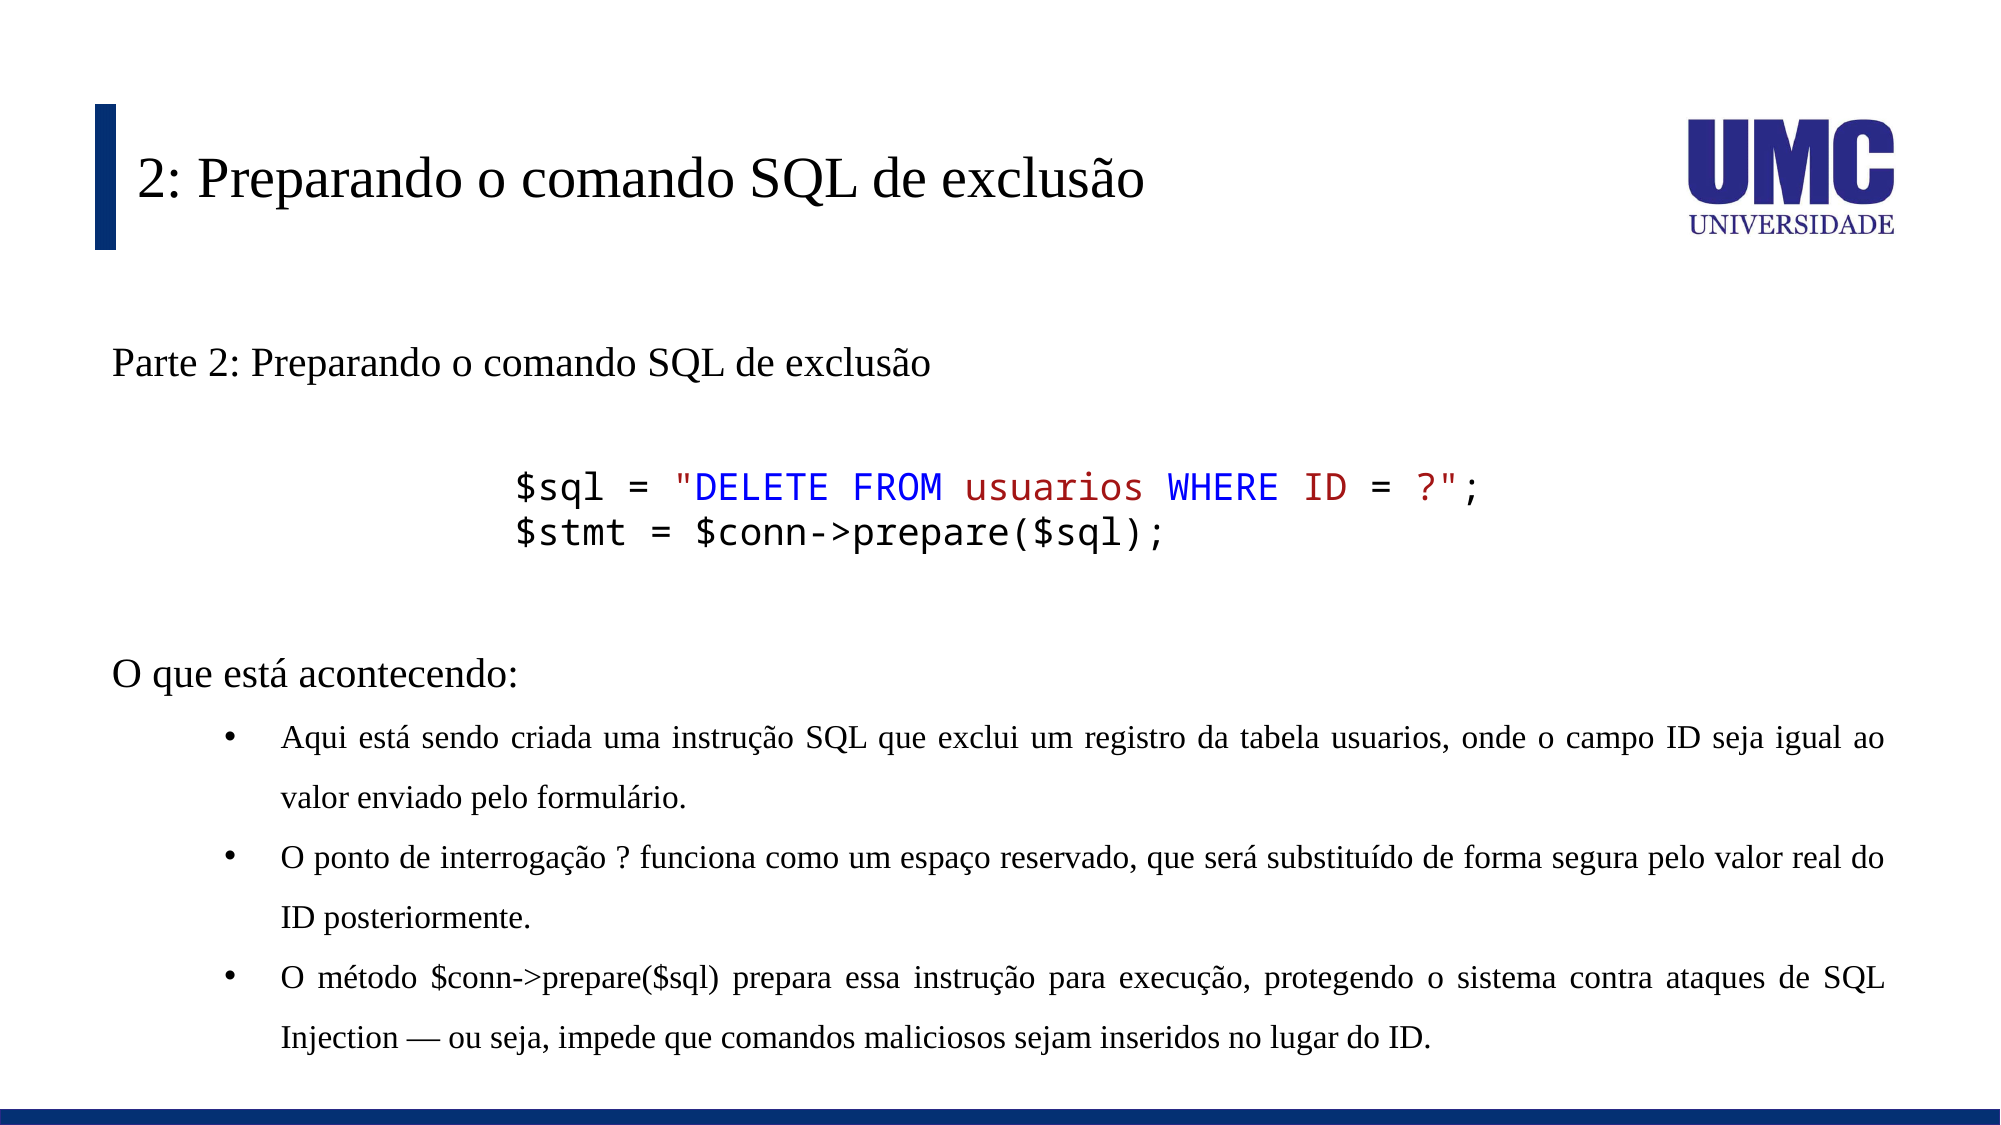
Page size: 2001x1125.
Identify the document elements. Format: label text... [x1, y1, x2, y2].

picture [1686, 117, 1896, 237]
list Parte 2: Preparando o comando SQL de exclusão [97, 302, 1903, 404]
picture [95, 104, 116, 250]
title 2: Preparando o comando SQL de exclusão [122, 140, 1667, 214]
text_box $sql = "DELETE FROM usuarios WHERE ID = ?"; $stmt = $conn->prepare($sql); [500, 455, 1500, 560]
text_box O que está acontecendo: Aqui está sendo criada uma instrução SQL que exclui um registro da tabela usuarios, onde o campo ID seja igual ao valor enviado pelo formulário. O ponto de interrogação ? funciona como um espaço reservado, que será substituído de forma segura pelo valor real do ID posteriormente. O método $conn->prepare($sql) prepara essa instrução para execução, protegendo o sistema contra ataques de SQL Injection — ou seja, impede que comandos maliciosos sejam inseridos no lugar do ID. [97, 613, 1903, 1053]
picture [1, 1110, 1999, 1124]
